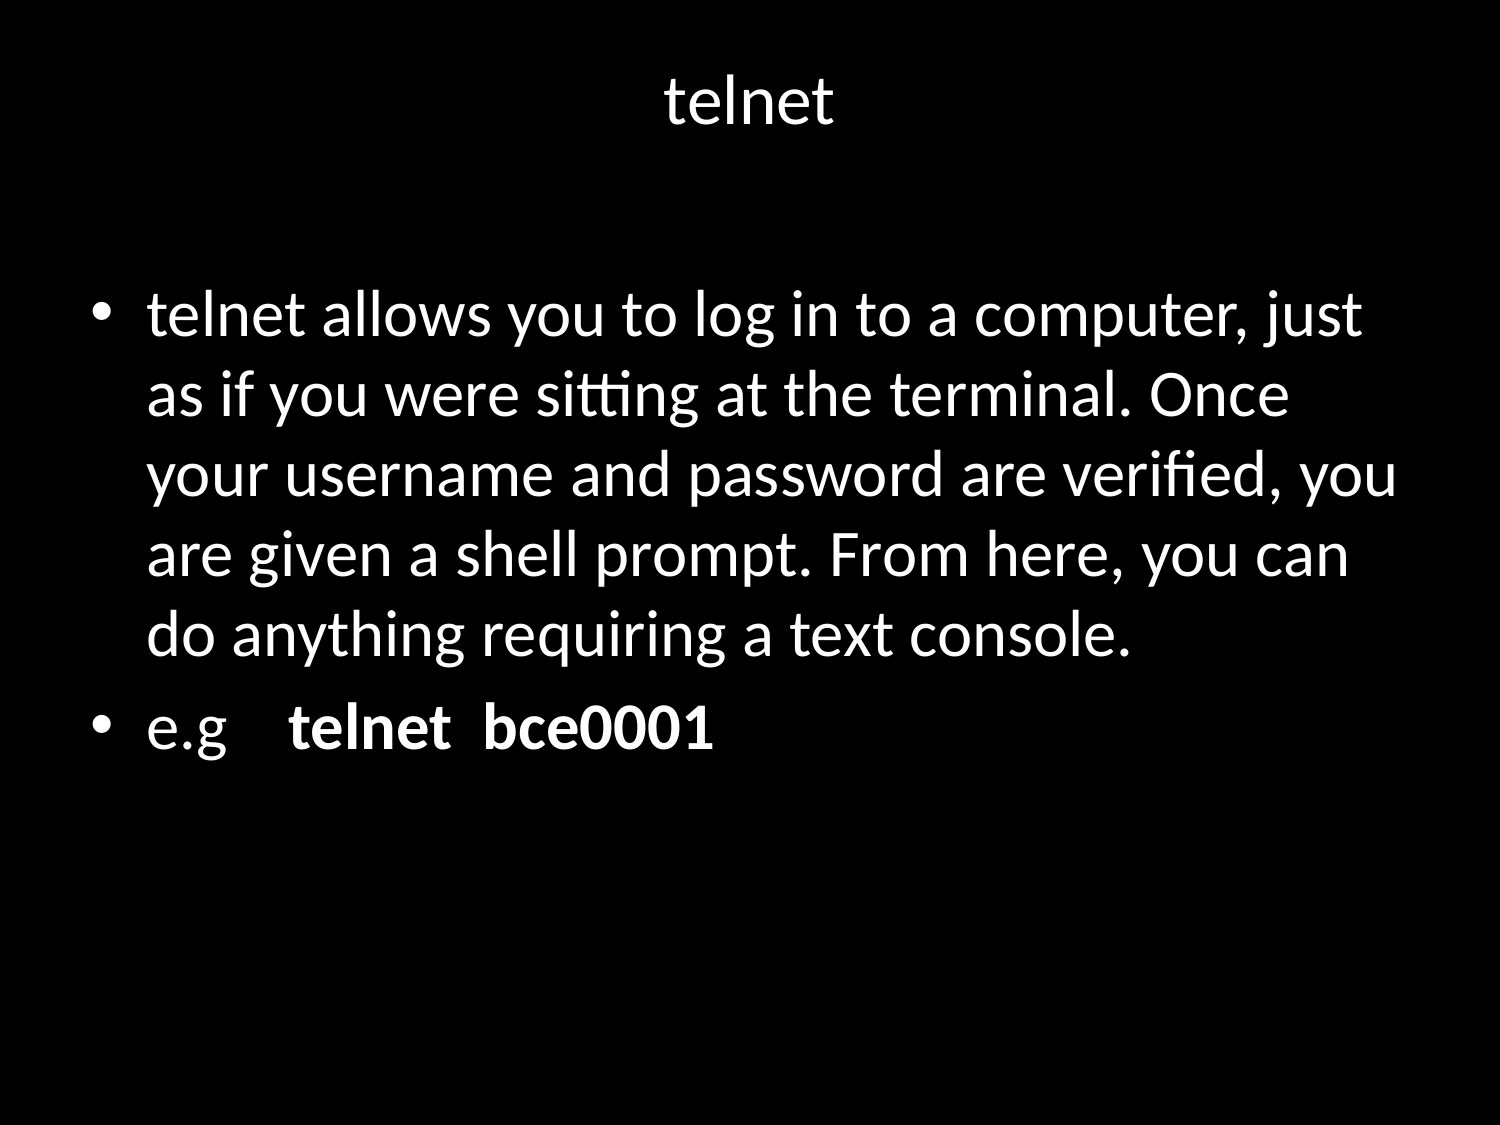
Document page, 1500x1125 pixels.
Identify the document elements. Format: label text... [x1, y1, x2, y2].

list telnet allows you to log in to a computer, just as if you were sitting at the terminal. Once your username and password are verified, you are given a shell prompt. From here, you can do anything requiring a text console. e.g telnet bce0001 [75, 262, 1425, 1005]
title telnet [75, 45, 1425, 233]
